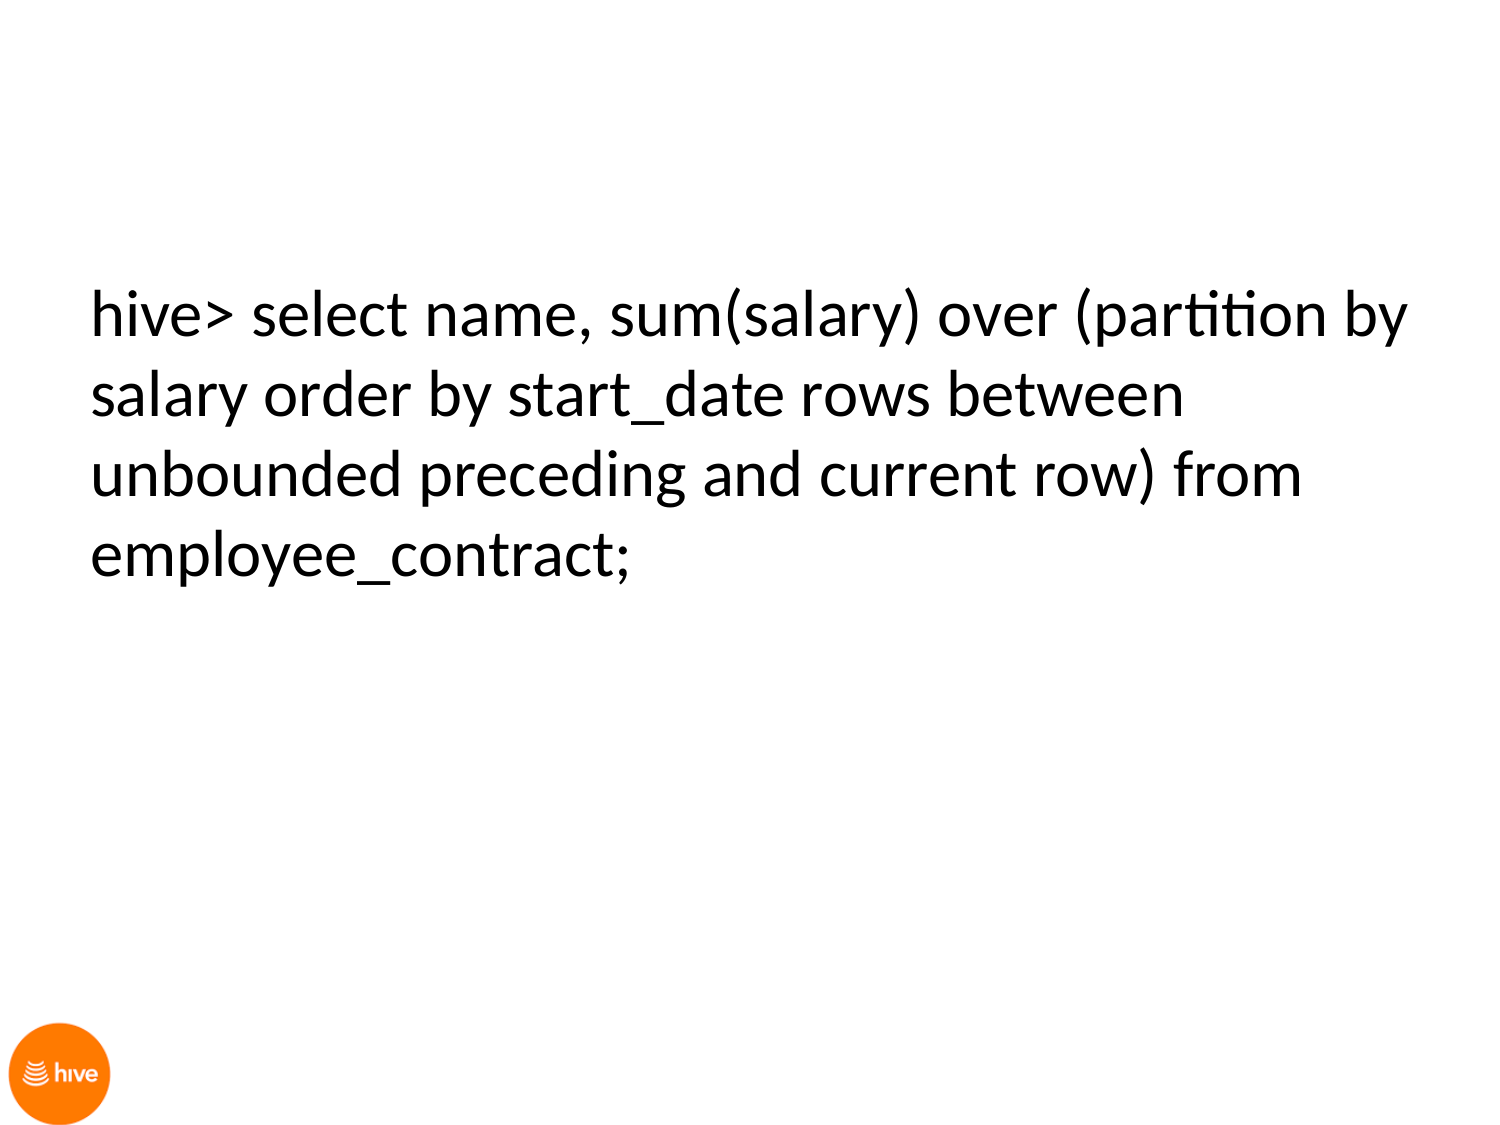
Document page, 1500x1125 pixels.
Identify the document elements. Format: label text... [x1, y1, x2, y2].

picture [6, 1016, 113, 1125]
list hive> select name, sum(salary) over (partition by salary order by start_date rows between unbounded preceding and current row) from employee_contract; [75, 262, 1425, 1005]
